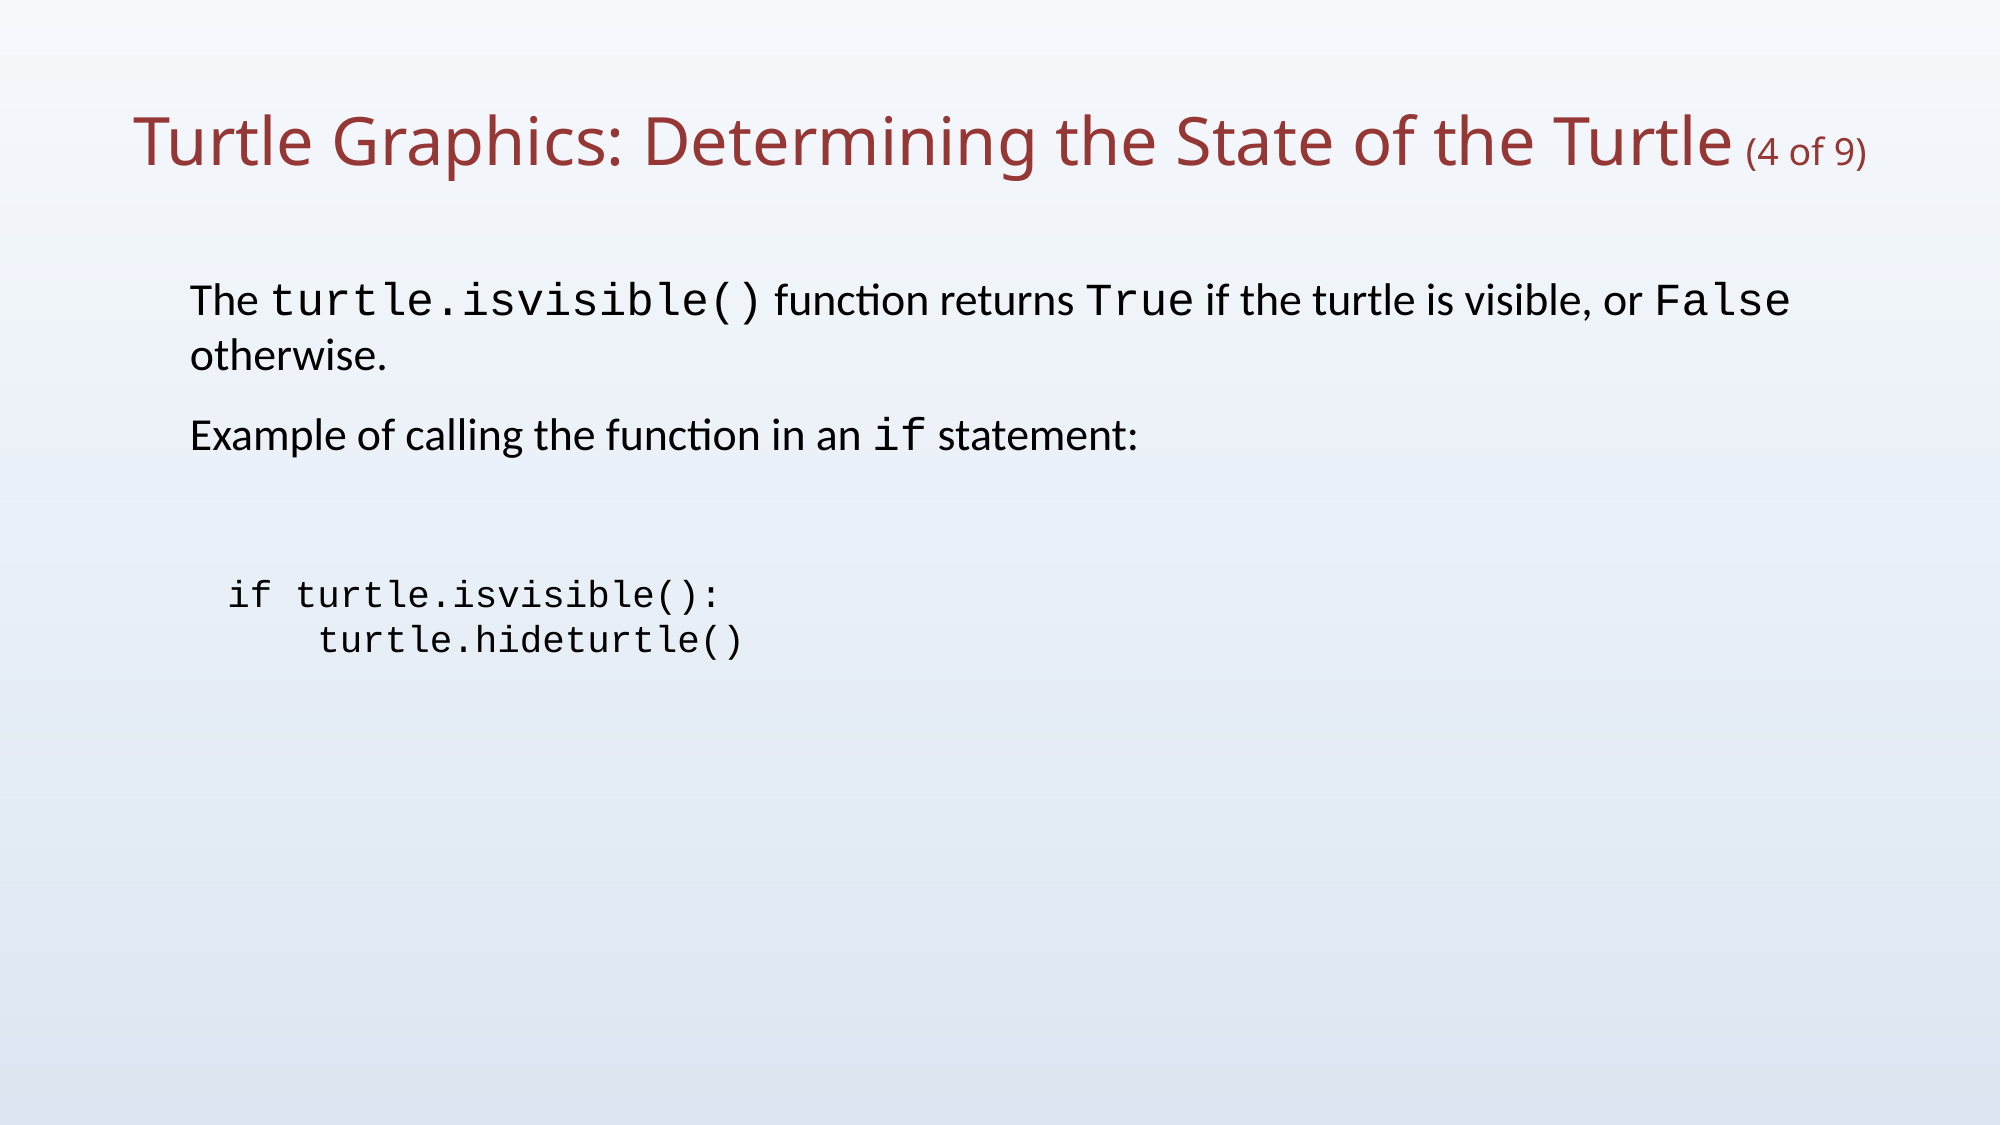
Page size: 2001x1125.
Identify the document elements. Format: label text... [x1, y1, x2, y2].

title Turtle Graphics: Determining the State of the Turtle (4 of 9) [99, 45, 1900, 233]
text_box if turtle.isvisible(): turtle.hideturtle() [212, 562, 1363, 668]
list The turtle.isvisible() function returns True if the turtle is visible, or False otherwise. Example of calling the function in an if statement: [174, 262, 1863, 500]
